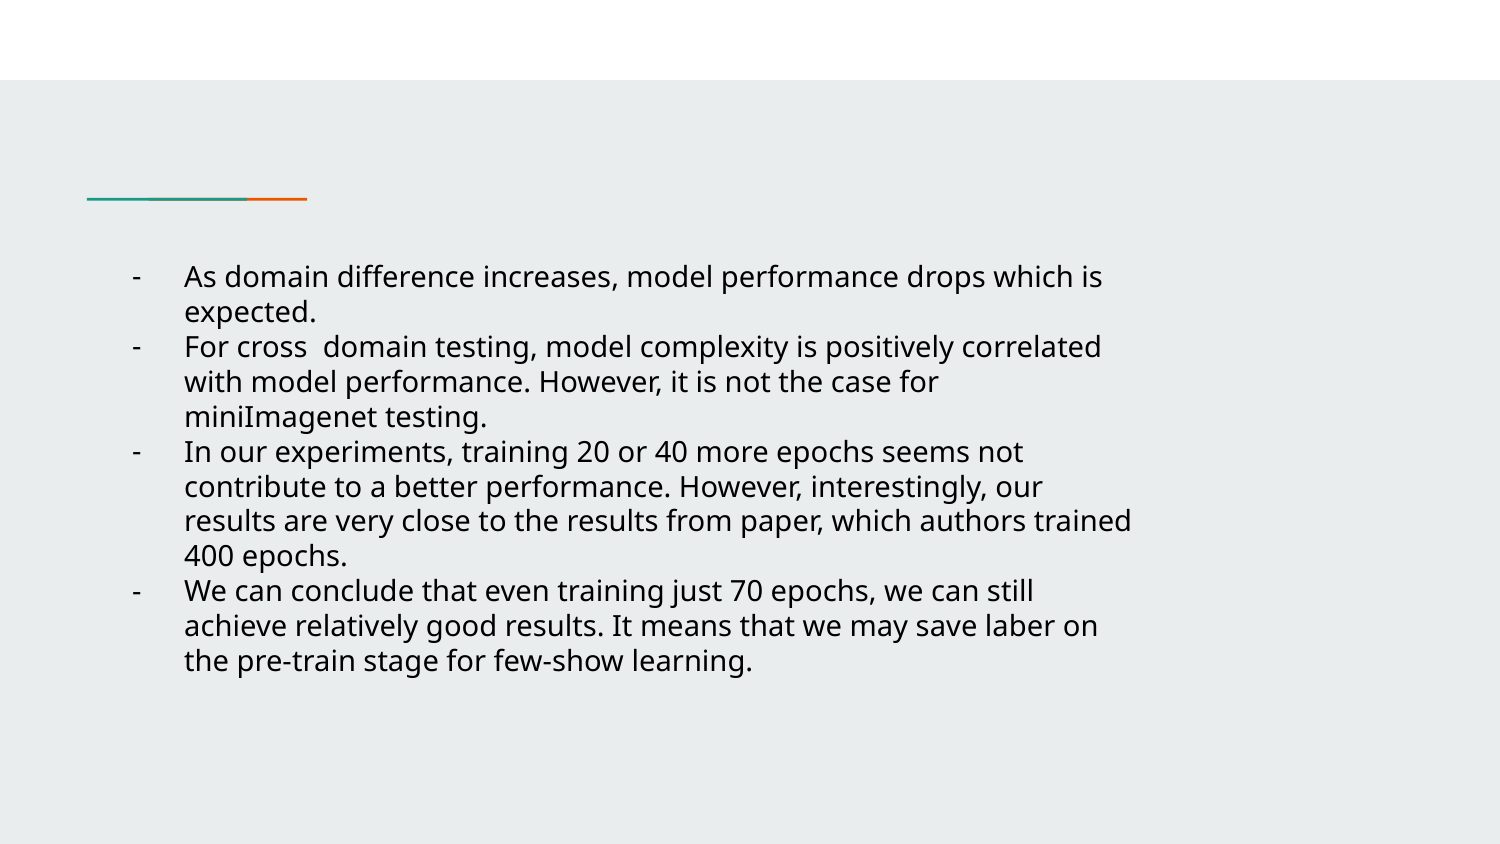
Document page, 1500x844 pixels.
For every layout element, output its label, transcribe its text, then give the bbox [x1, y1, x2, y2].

text_box As domain difference increases, model performance drops which is expected. For cross domain testing, model complexity is positively correlated with model performance. However, it is not the case for miniImagenet testing. In our experiments, training 20 or 40 more epochs seems not contribute to a better performance. However, interestingly, our results are very close to the results from paper, which authors trained 400 epochs. We can conclude that even training just 70 epochs, we can still achieve relatively good results. It means that we may save laber on the pre-train stage for few-show learning. [94, 243, 1153, 693]
